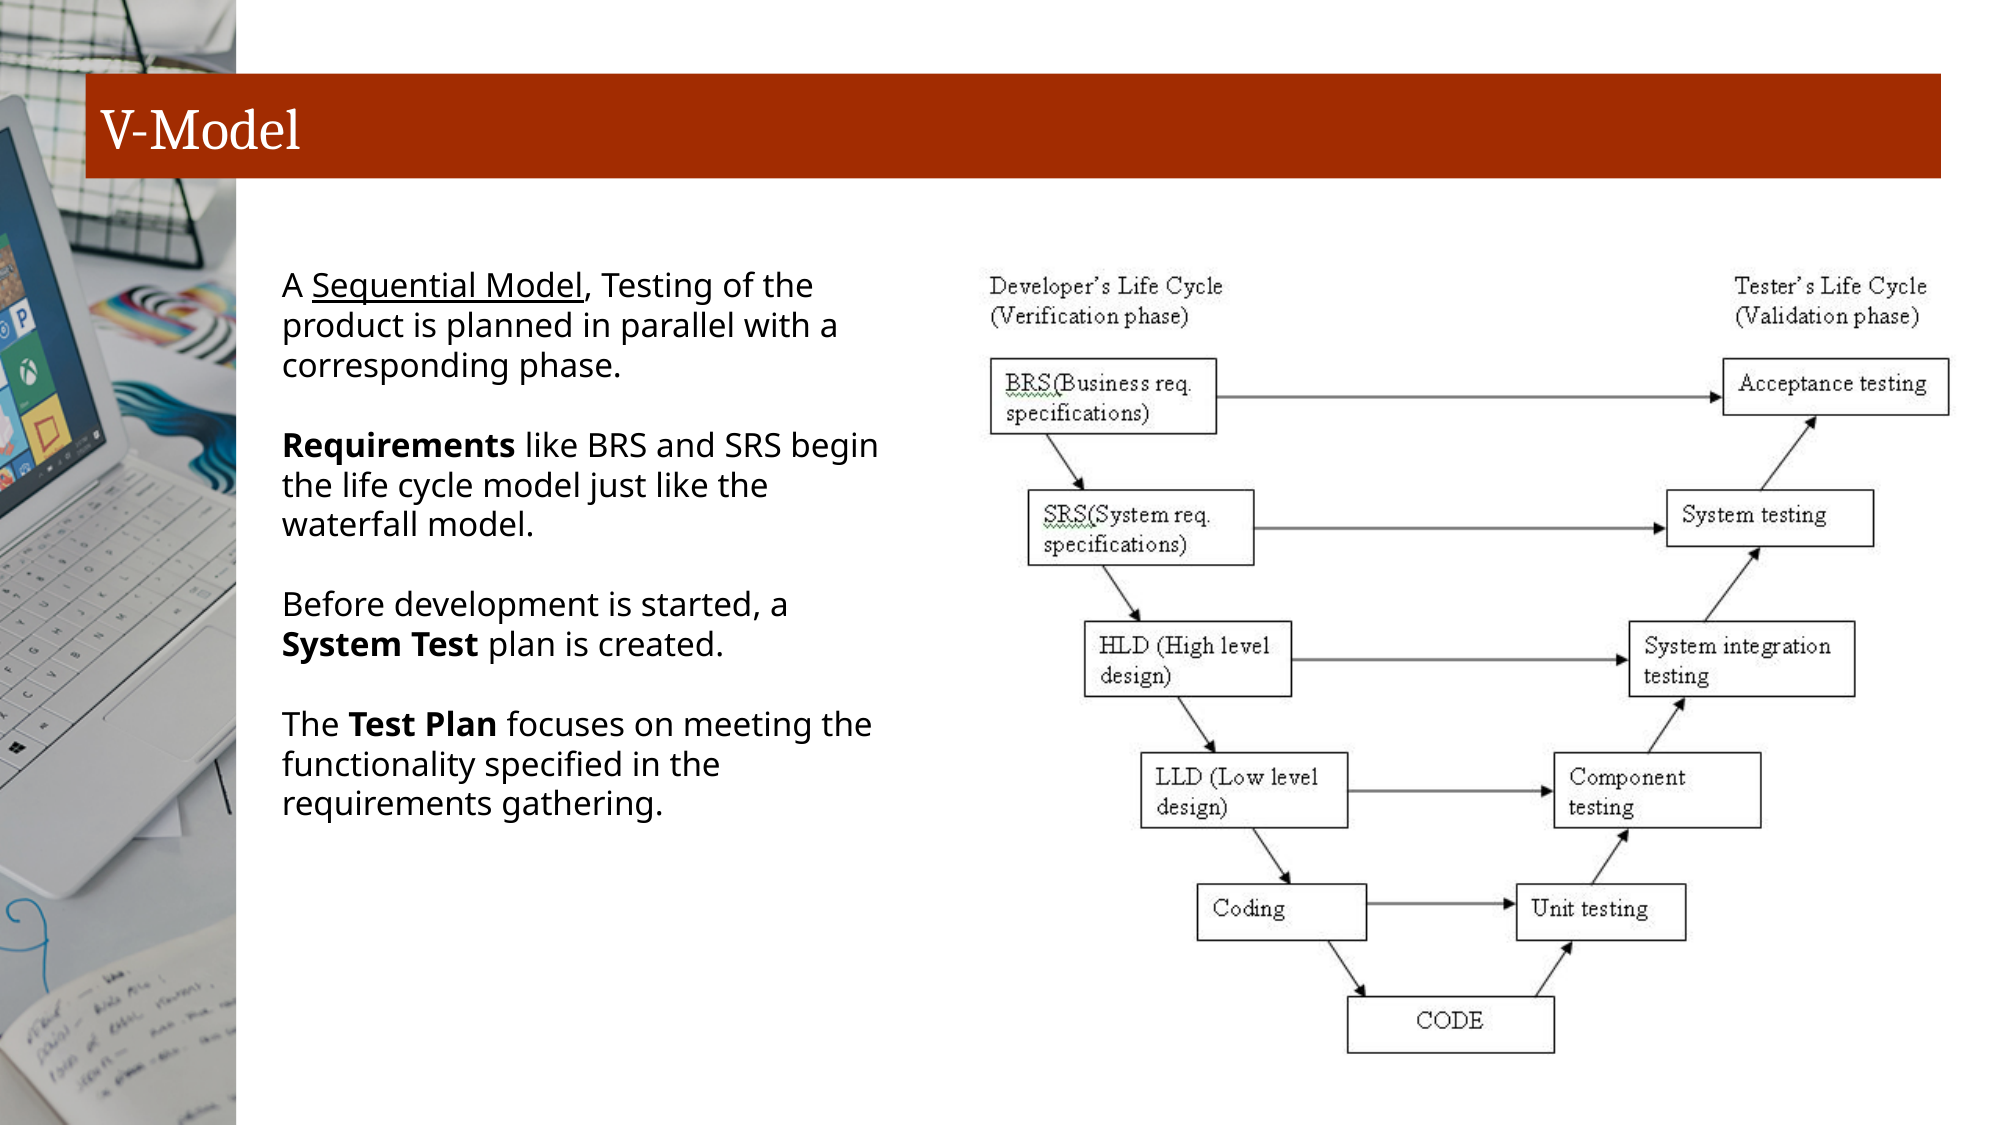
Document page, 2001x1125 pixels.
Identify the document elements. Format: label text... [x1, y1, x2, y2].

list A Sequential Model, Testing of the product is planned in parallel with a corresponding phase. Requirements like BRS and SRS begin the life cycle model just like the waterfall model. Before development is started, a System Test plan is created. The Test Plan focuses on meeting the functionality specified in the requirements gathering. [266, 256, 929, 1081]
title V-Model [85, 73, 1941, 179]
picture [967, 254, 1967, 1079]
picture [0, 0, 237, 1125]
